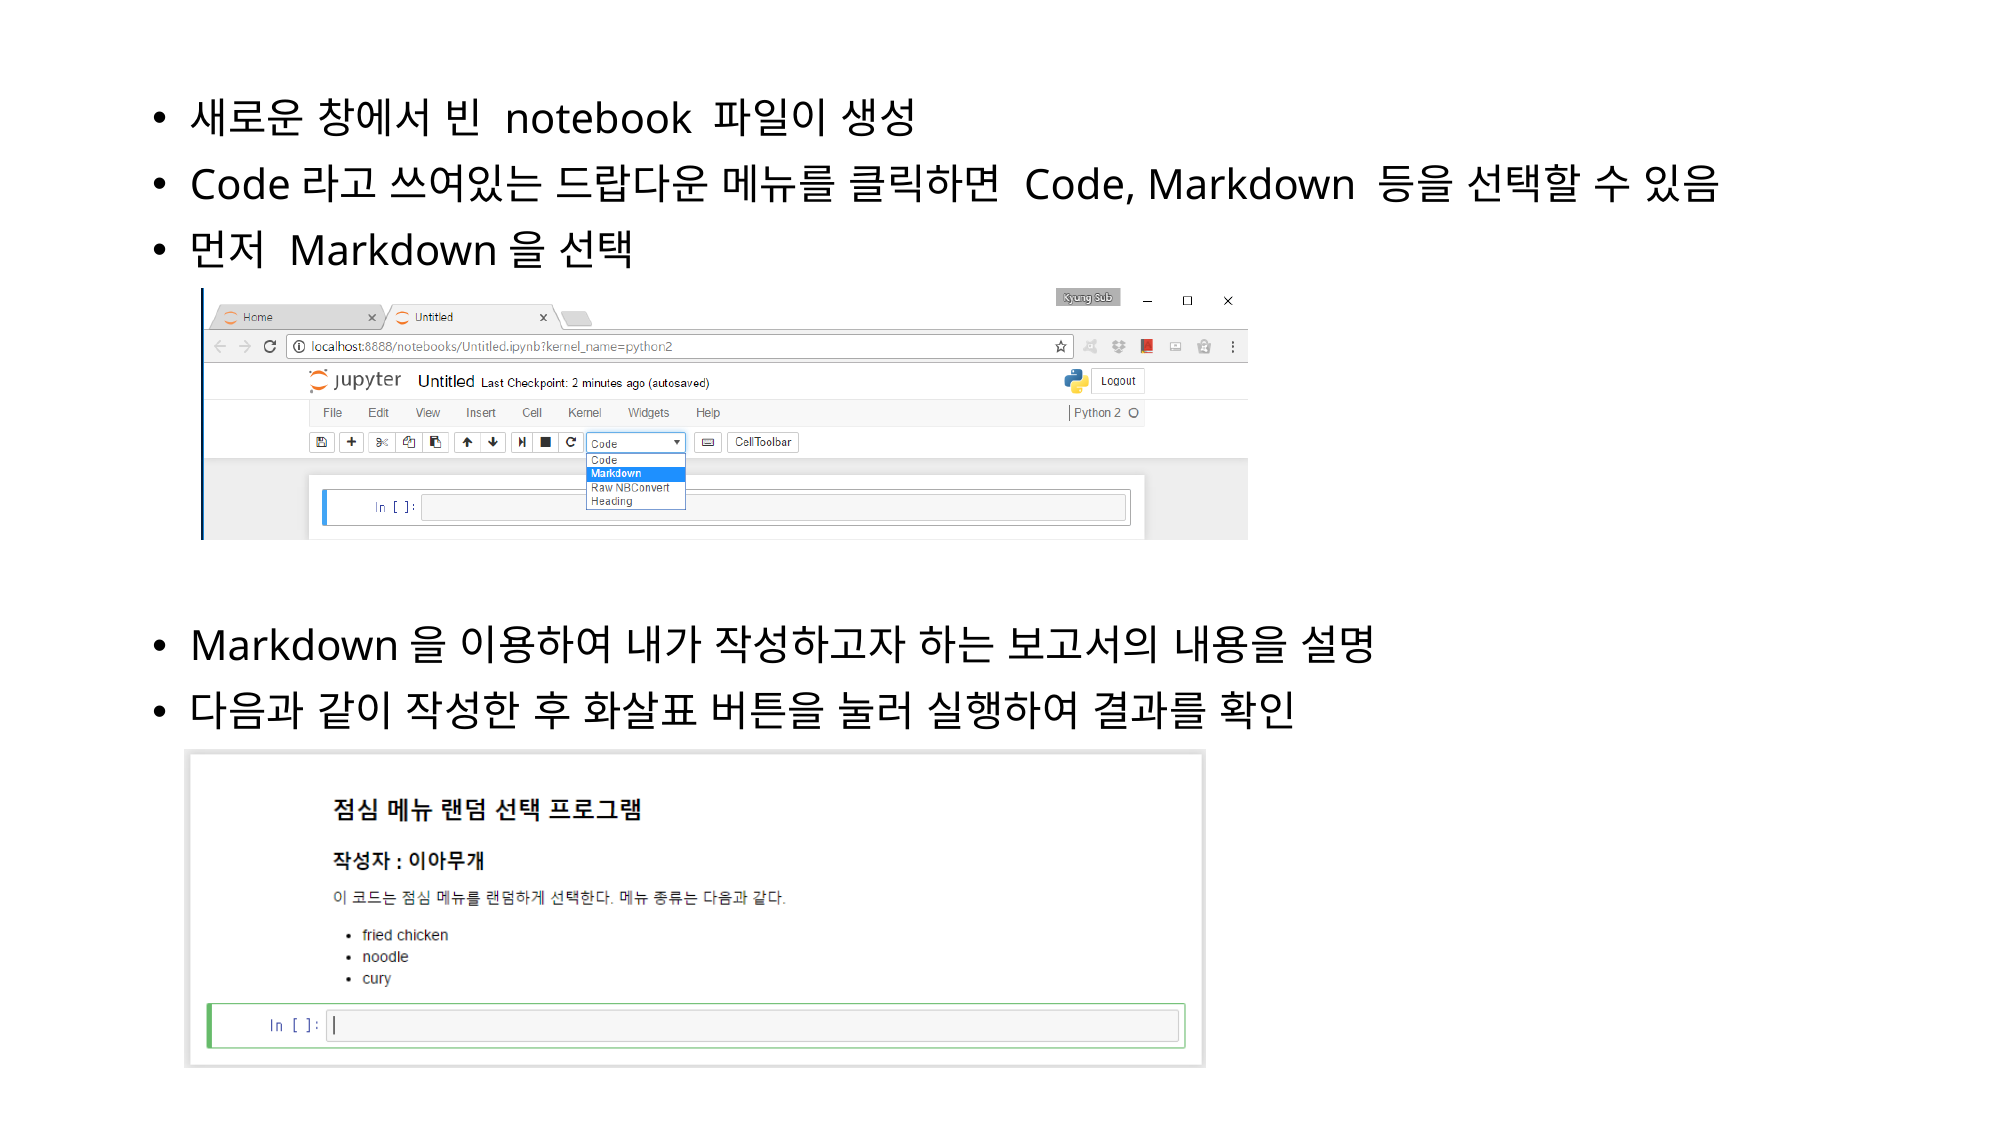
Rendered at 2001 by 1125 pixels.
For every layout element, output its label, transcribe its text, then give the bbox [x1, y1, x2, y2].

picture [201, 288, 1248, 540]
picture [184, 749, 1206, 1068]
list 새로운 창에서 빈 notebook 파일이 생성 Code라고 쓰여있는 드랍다운 메뉴를 클릭하면 Code, Markdown 등을 선택할 수 있음 먼저 Markdown을 선택 Markdown을 이용하여 내가 작성하고자 하는 보고서의 내용을 설명 다음과 같이 작성한 후 화살표 버튼을 눌러 실행하여 결과를 확인 [137, 90, 1863, 1014]
